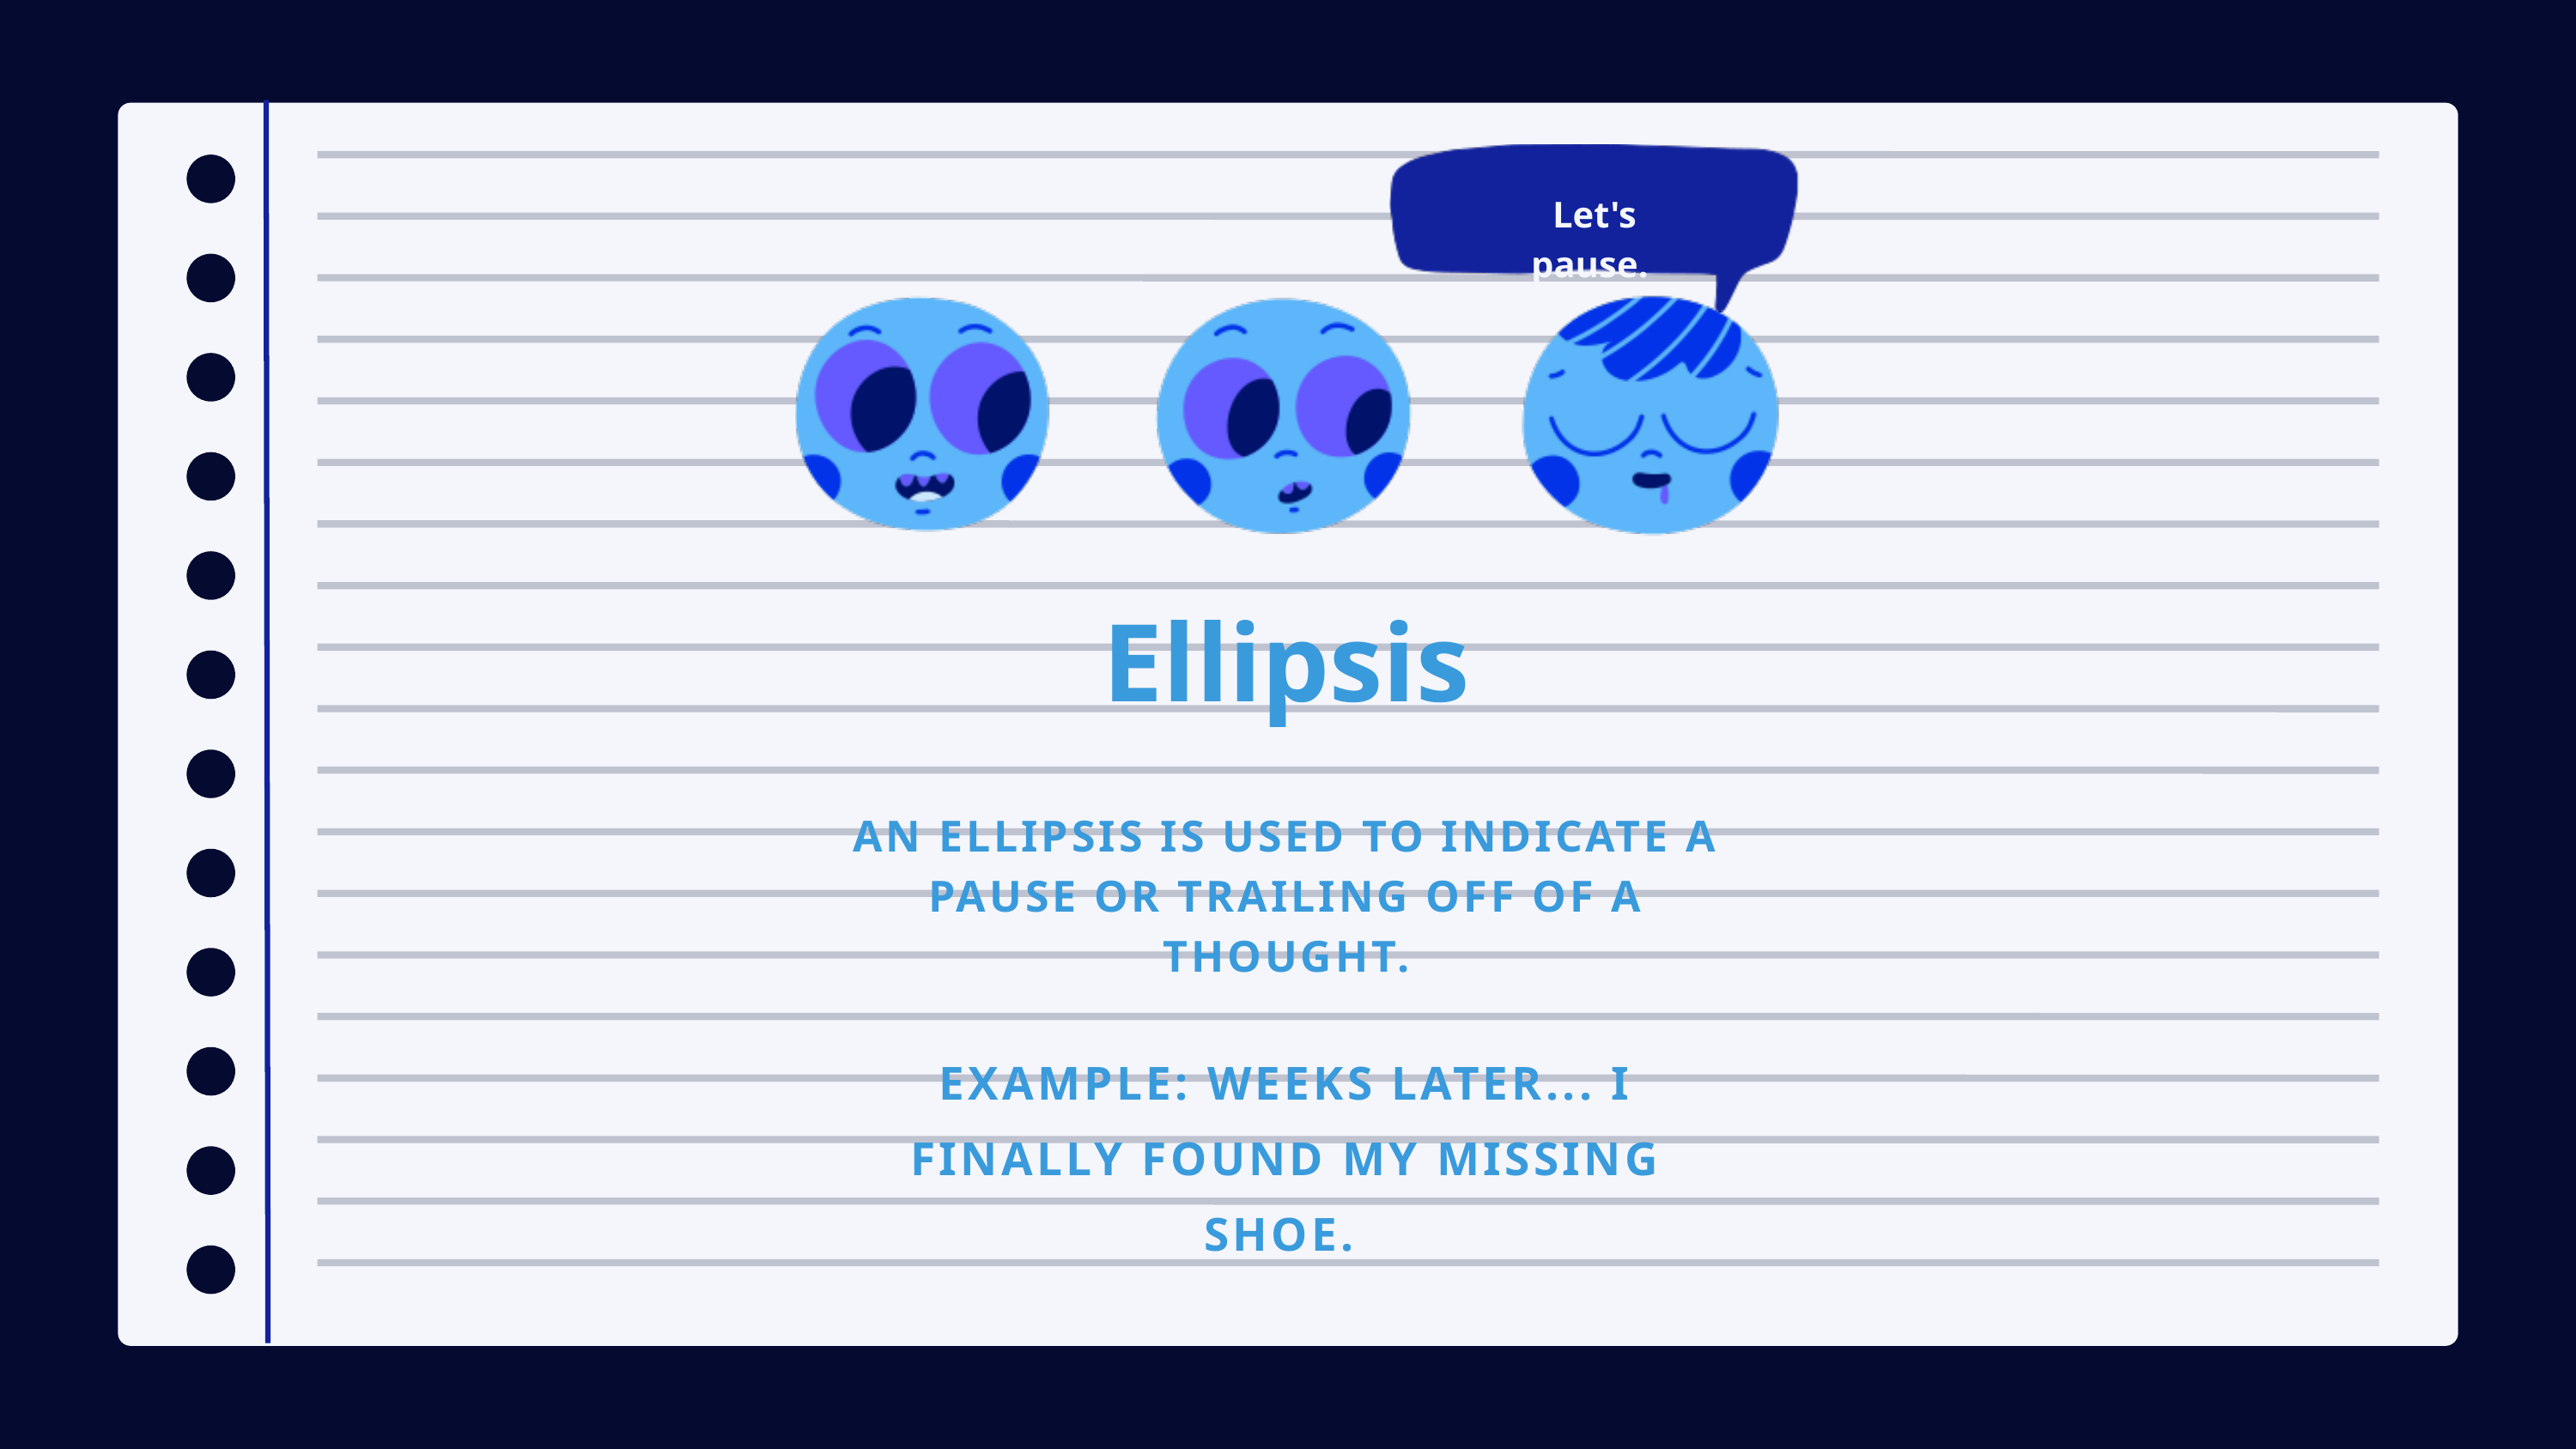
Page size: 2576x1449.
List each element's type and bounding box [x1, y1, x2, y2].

text_box [186, 154, 236, 1294]
text_box [118, 102, 2458, 1347]
text_box [317, 154, 2379, 1269]
